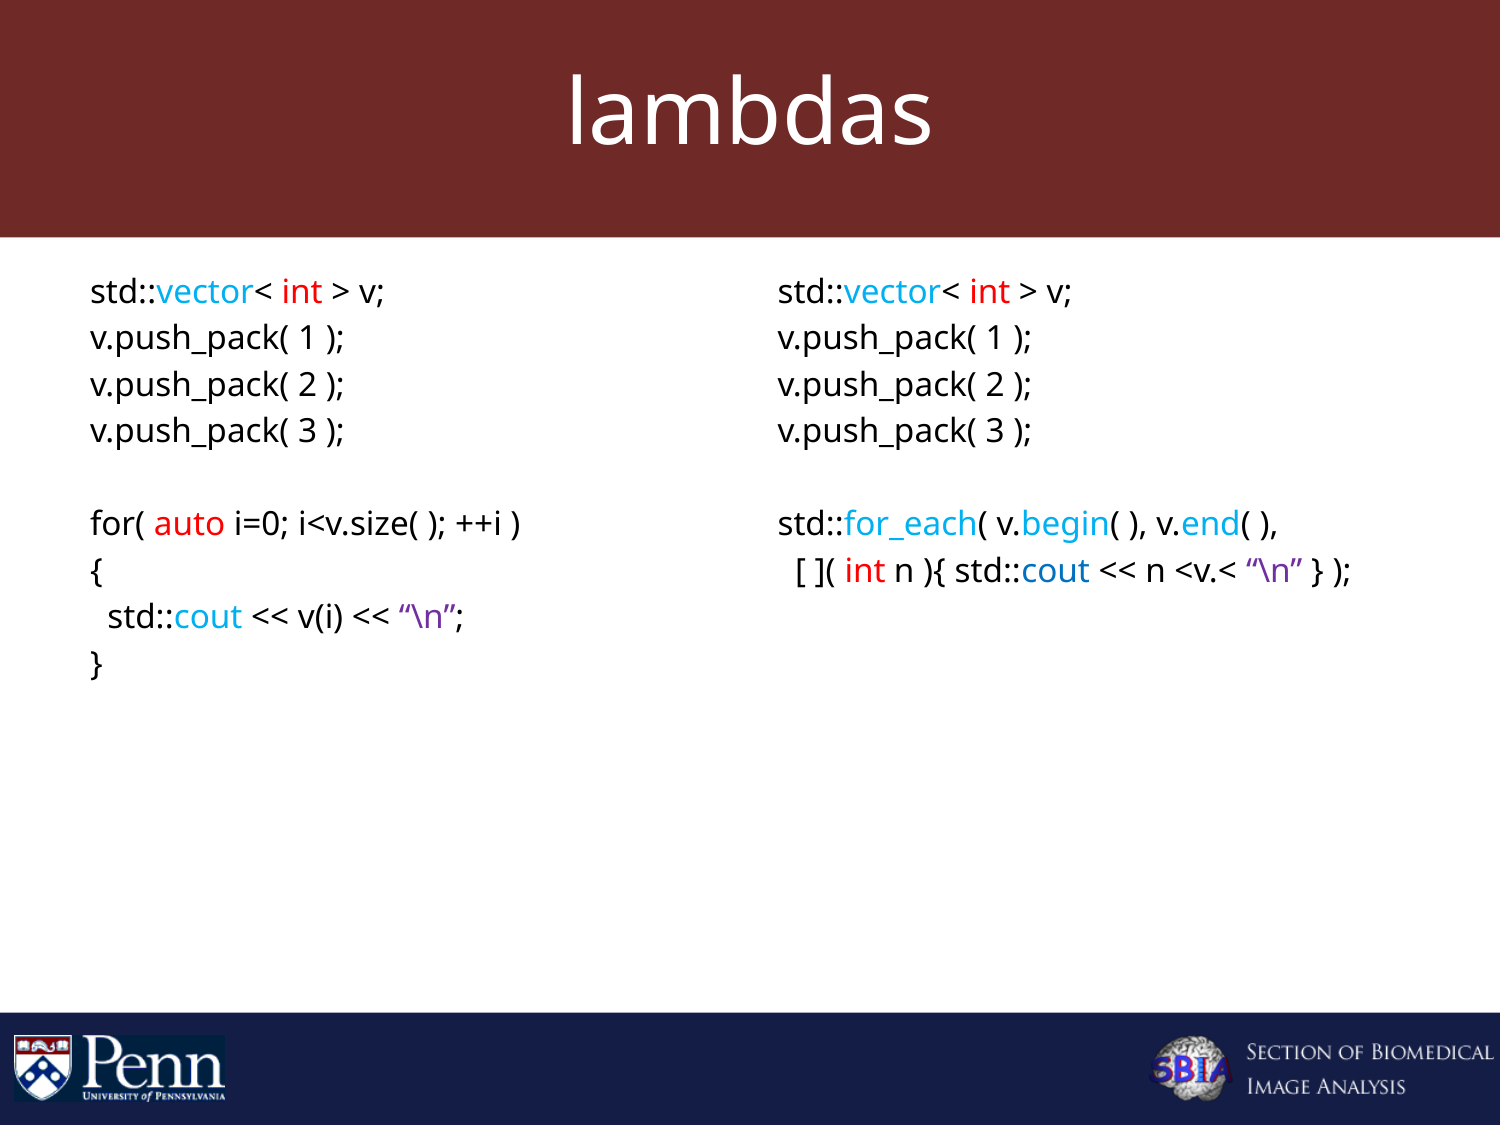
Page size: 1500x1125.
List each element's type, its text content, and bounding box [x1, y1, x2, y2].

picture [1149, 1034, 1494, 1103]
title lambdas [75, 45, 1425, 238]
list std::vector< int > v; v.push_pack( 1 ); v.push_pack( 2 ); v.push_pack( 3 ); for( auto i=0; i<v.size( ); ++i ) { std::cout << v(i) << “\n”; } [75, 262, 738, 1013]
picture [14, 1035, 225, 1102]
list std::vector< int > v; v.push_pack( 1 ); v.push_pack( 2 ); v.push_pack( 3 ); std::for_each( v.begin( ), v.end( ), [ ]( int n ){ std::cout << n <v.< “\n” } ); [762, 262, 1425, 1013]
